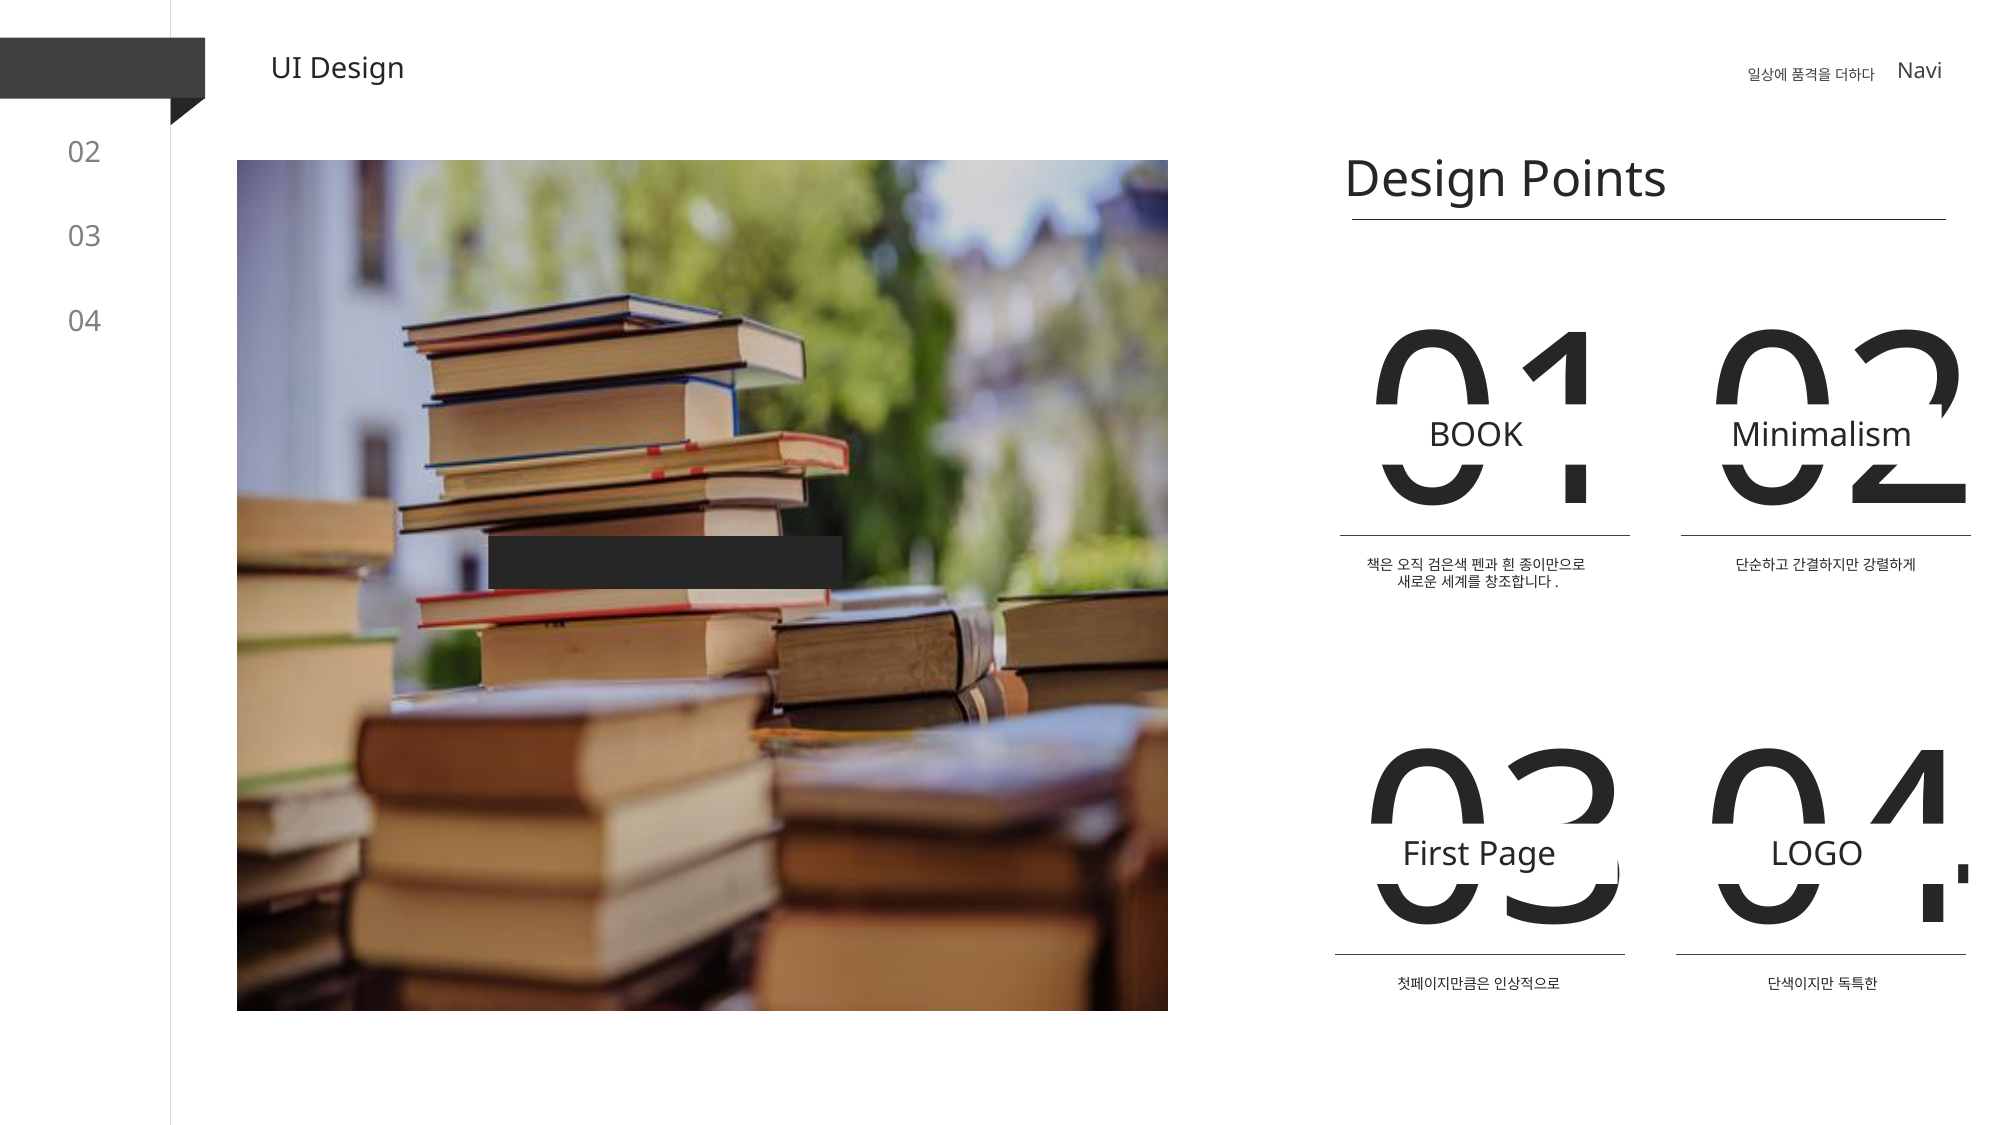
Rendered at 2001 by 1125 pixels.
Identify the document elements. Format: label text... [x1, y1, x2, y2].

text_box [1413, 256, 2000, 580]
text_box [0, 37, 206, 126]
text_box 03 [53, 210, 117, 260]
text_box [1335, 675, 1675, 999]
text_box Design Points [1329, 139, 1683, 215]
text_box UI Design [255, 41, 420, 92]
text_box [1675, 675, 2000, 999]
text_box 04 [53, 294, 117, 345]
picture [237, 160, 1168, 1011]
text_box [1340, 256, 1680, 597]
text_box Navi [1882, 48, 1957, 90]
text_box 일상에 품격을 더하다 [1733, 58, 1890, 91]
text_box 02 [52, 126, 116, 176]
